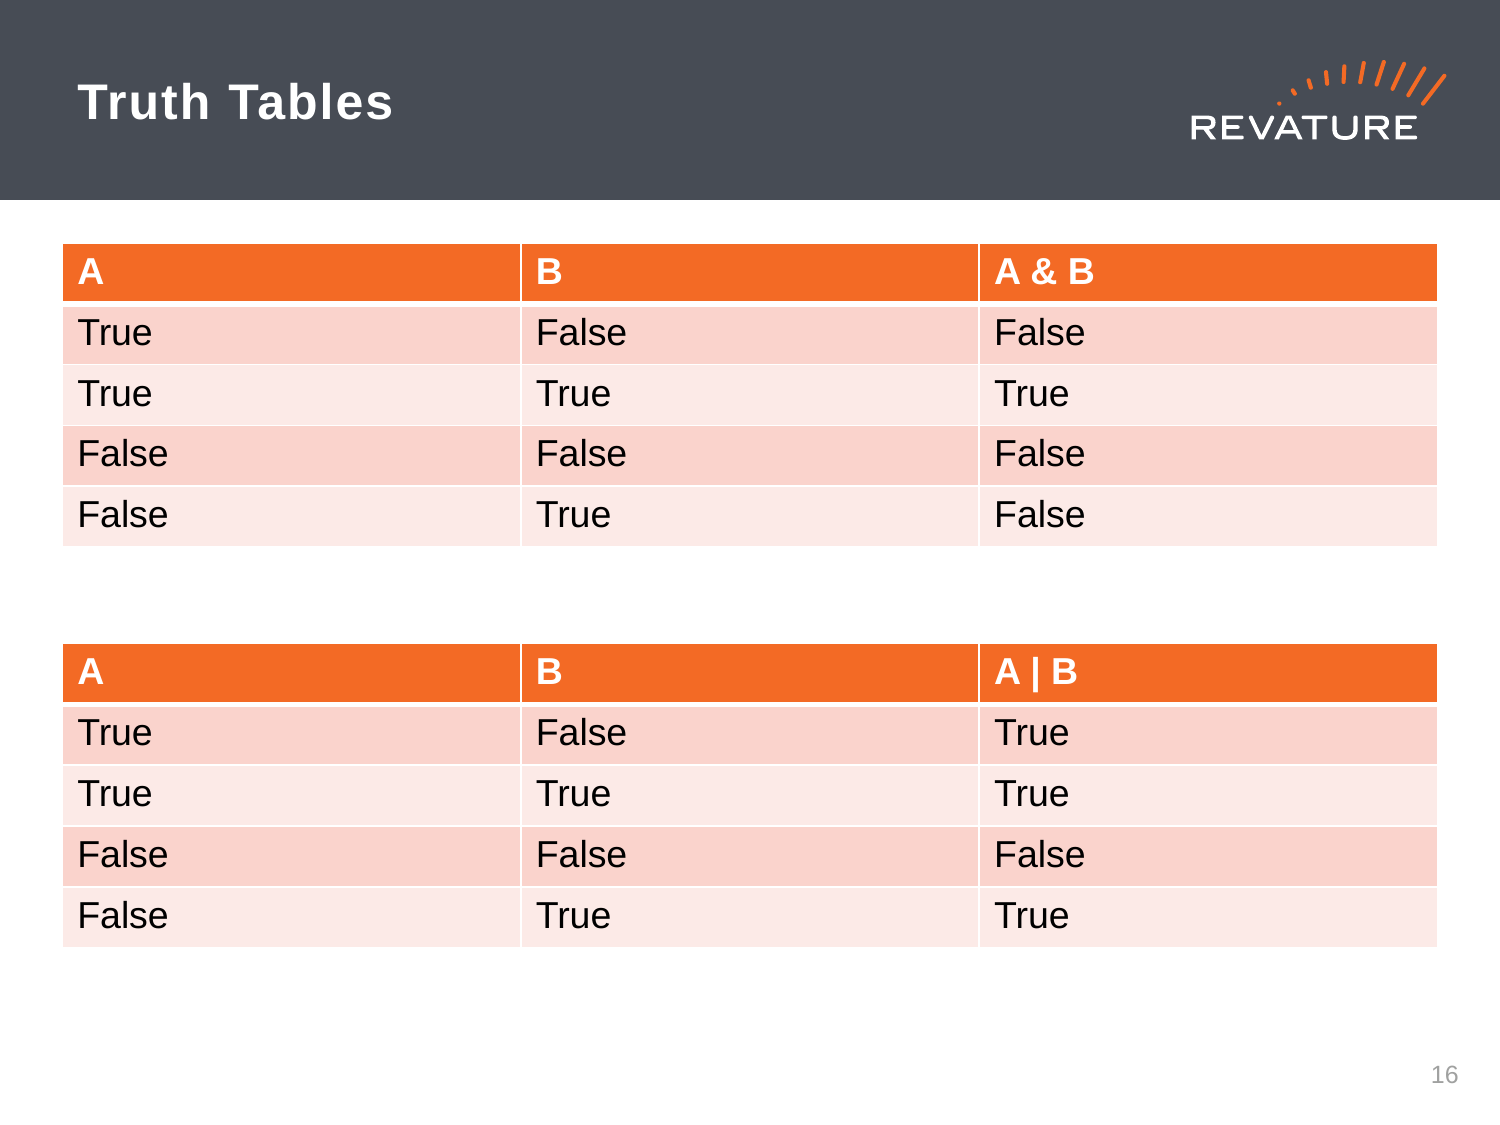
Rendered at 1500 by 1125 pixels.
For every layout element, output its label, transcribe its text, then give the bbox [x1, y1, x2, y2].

slide_number 15 [1332, 1043, 1474, 1104]
table_cell False [63, 487, 520, 546]
table_cell False [522, 707, 978, 764]
table_cell True [980, 365, 1437, 425]
table_cell False [980, 426, 1437, 485]
table_cell True [63, 707, 520, 764]
table_cell True [980, 766, 1437, 825]
table_cell True [522, 487, 978, 546]
table_header B [522, 644, 978, 702]
title Truth Tables [62, 0, 1084, 200]
table_cell True [522, 365, 978, 425]
table_header B [522, 244, 978, 301]
table_cell False [63, 827, 520, 886]
table_cell False [63, 888, 520, 947]
table_cell False [63, 426, 520, 485]
table_cell False [980, 307, 1437, 364]
table_cell False [522, 307, 978, 364]
table_cell False [522, 426, 978, 485]
table_cell False [522, 827, 978, 886]
table_header A | B [980, 644, 1437, 702]
table_cell False [980, 487, 1437, 546]
table_cell False [980, 827, 1437, 886]
table_cell True [980, 707, 1437, 764]
table_cell True [63, 365, 520, 425]
table_cell True [522, 888, 978, 947]
table_cell True [522, 766, 978, 825]
table_cell True [63, 766, 520, 825]
table_header A [63, 244, 520, 301]
table_header A & B [980, 244, 1437, 301]
table_header A [63, 644, 520, 702]
table_cell True [63, 307, 520, 364]
table_cell True [980, 888, 1437, 947]
